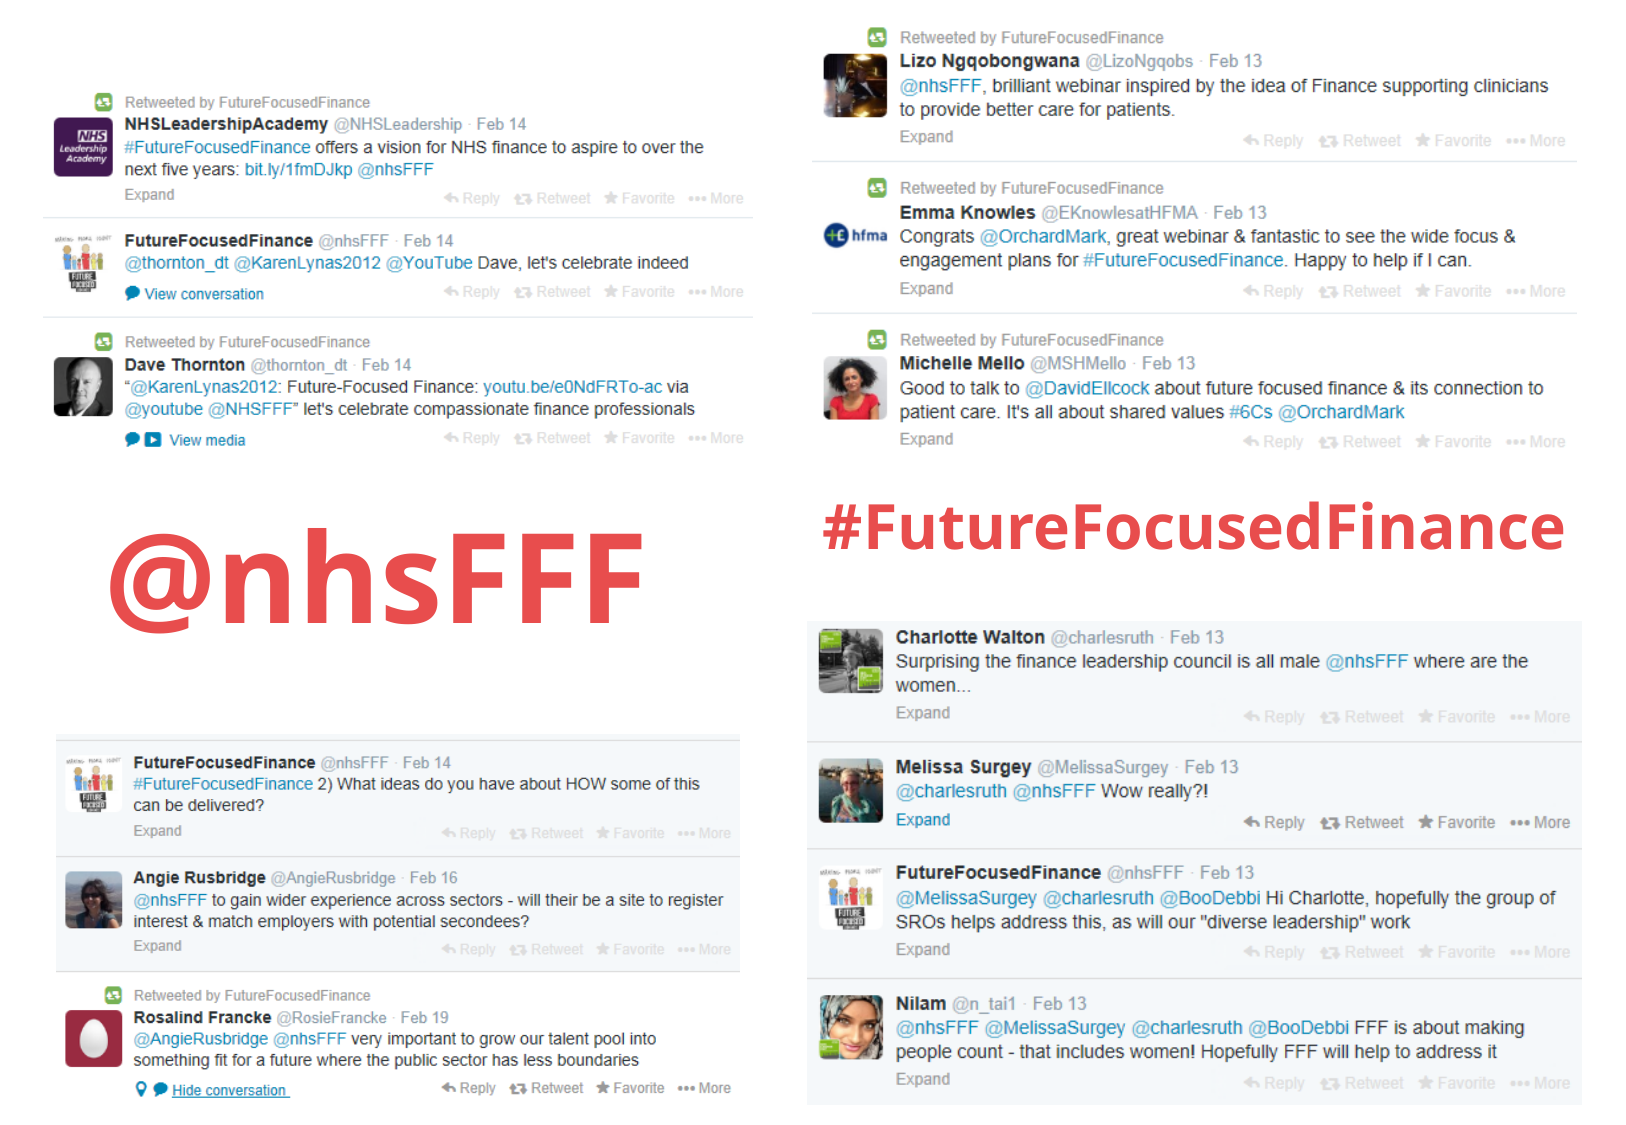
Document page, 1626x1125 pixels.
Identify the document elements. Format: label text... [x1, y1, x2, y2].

text_box @nhsFFF [89, 491, 665, 657]
picture [807, 621, 1582, 1105]
picture [43, 82, 754, 458]
text_box #FutureFocusedFinance [807, 479, 1582, 570]
picture [56, 734, 740, 1105]
picture [812, 17, 1577, 458]
